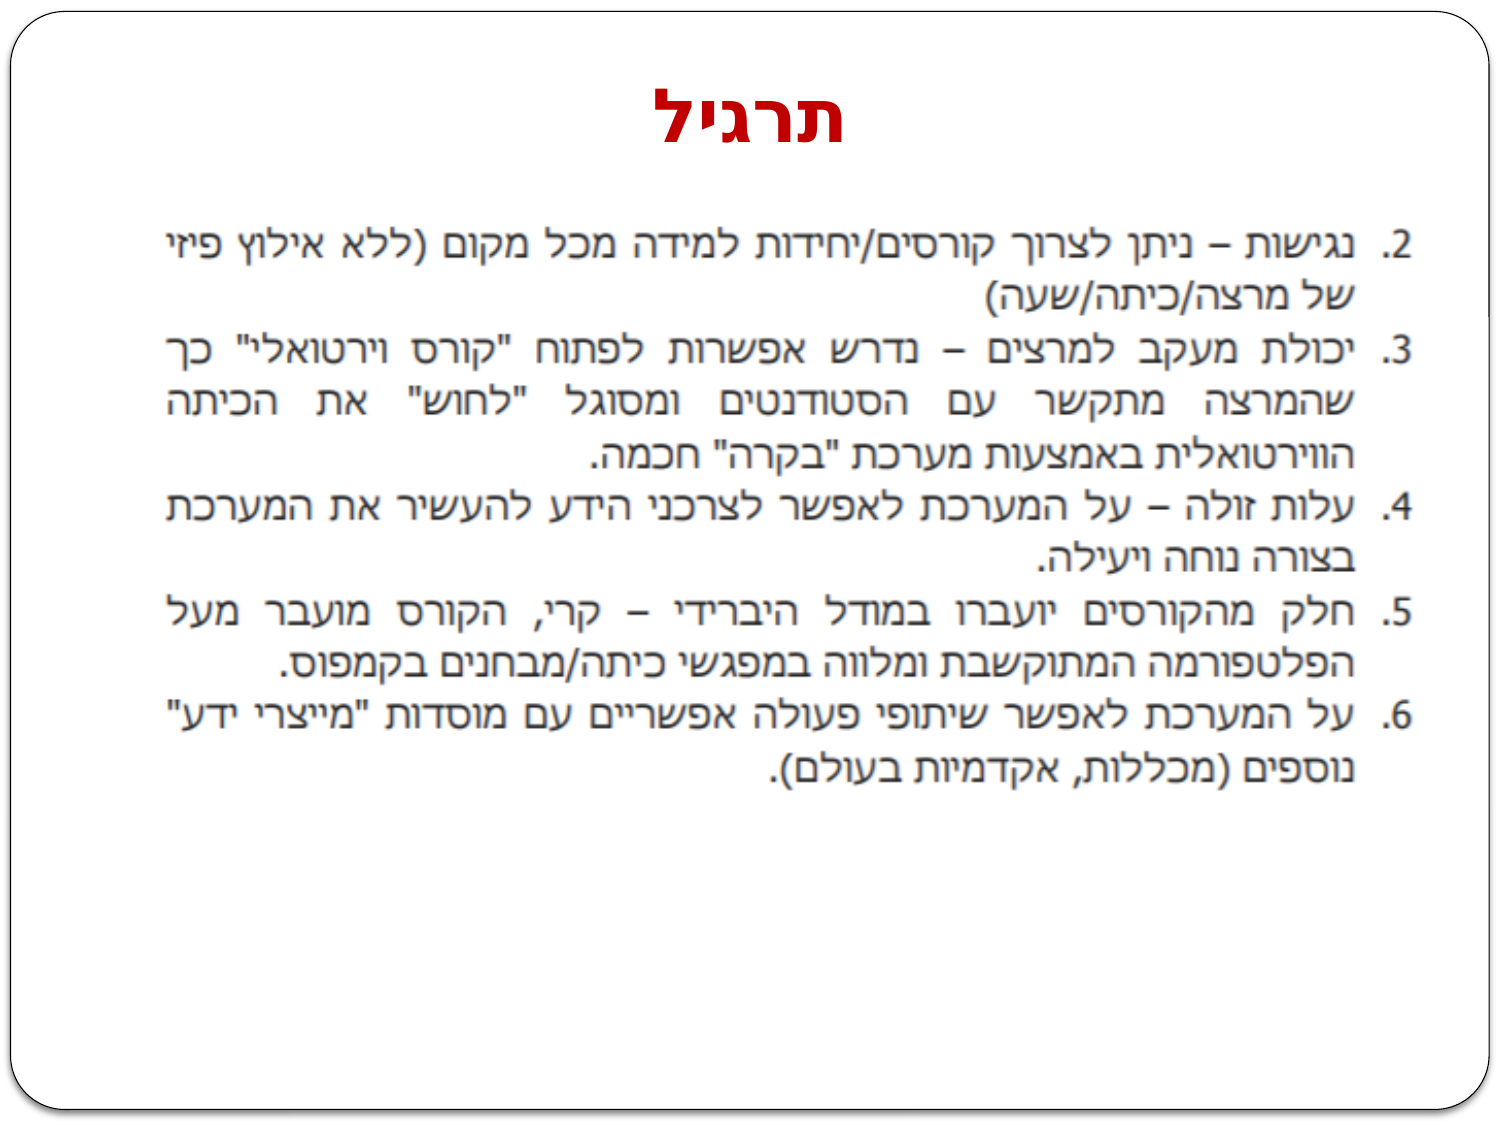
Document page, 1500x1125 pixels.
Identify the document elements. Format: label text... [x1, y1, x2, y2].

picture [118, 219, 1426, 799]
text_box תרגיל [76, 0, 1425, 173]
